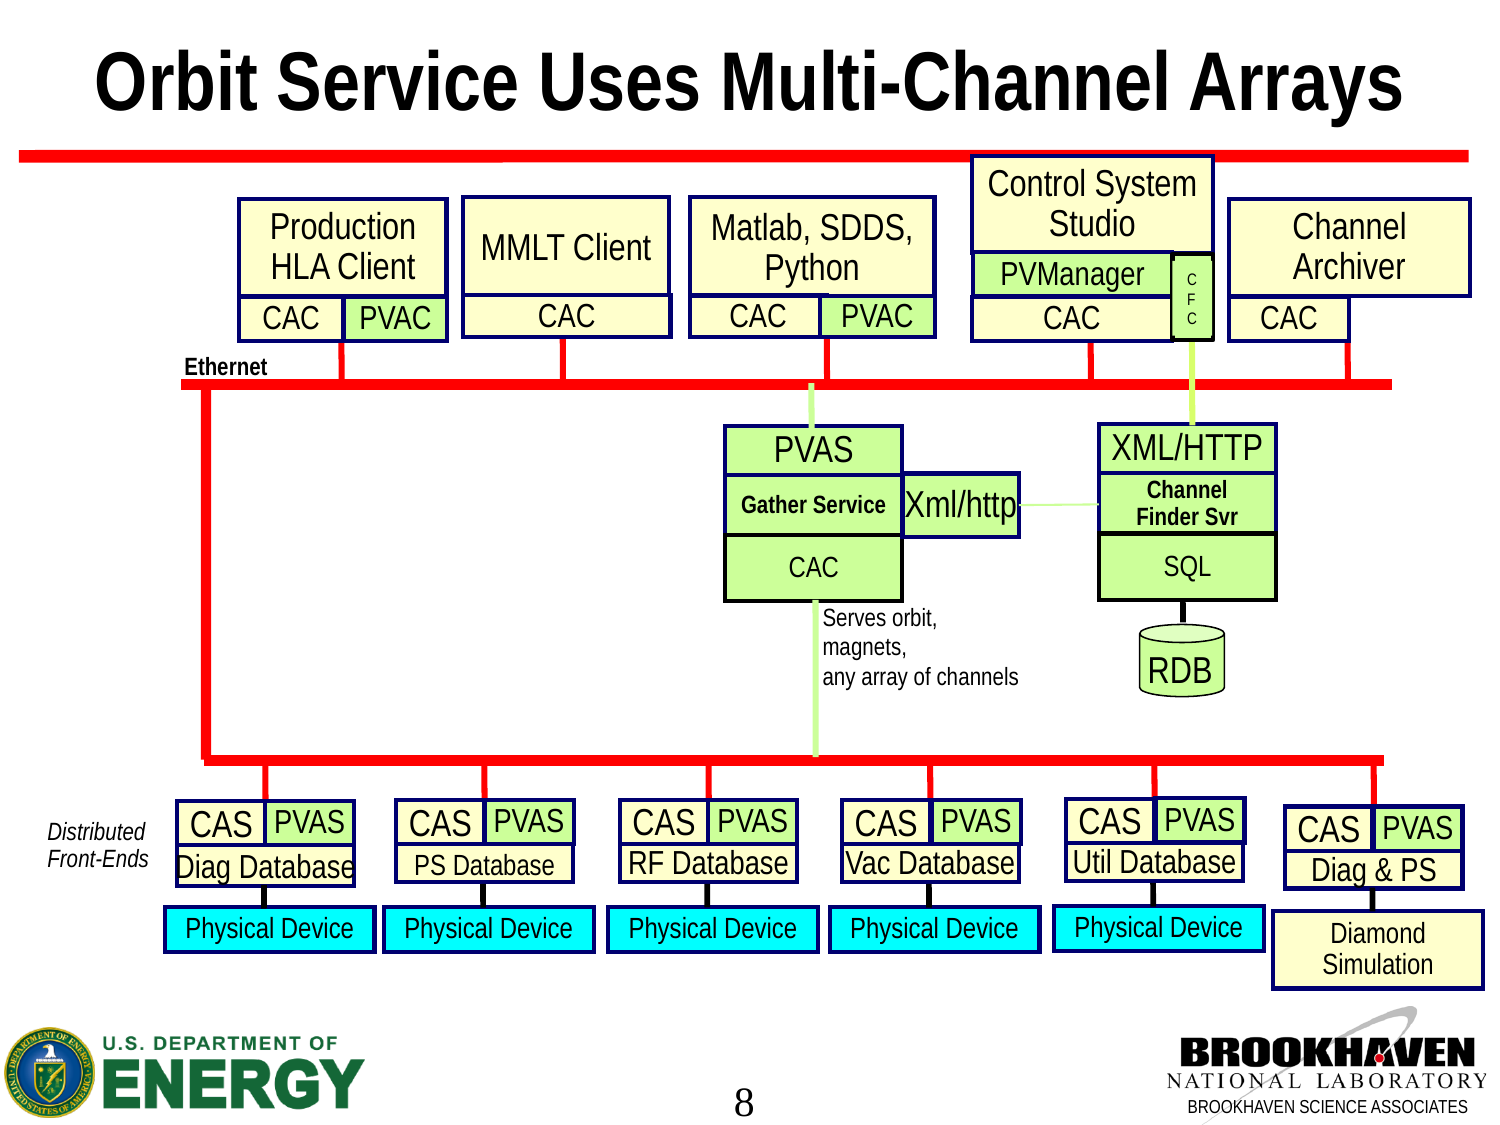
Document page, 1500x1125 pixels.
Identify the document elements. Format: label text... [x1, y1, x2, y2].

text_box Util Database [1066, 800, 1244, 881]
text_box CAS [1066, 798, 1154, 844]
text_box Xml/http [902, 473, 1019, 537]
text_box PVAS [725, 425, 903, 474]
text_box Physical Device [164, 906, 375, 952]
text_box PVAS [265, 801, 355, 846]
text_box [1139, 624, 1225, 638]
text_box Physical Device [383, 907, 594, 952]
text_box Matlab, SDDS, Python [689, 197, 935, 295]
text_box PVAS [1373, 806, 1463, 851]
text_box CAC [725, 534, 903, 602]
picture [4, 1027, 365, 1118]
text_box CAS [1285, 806, 1373, 851]
text_box MMLT Client [462, 197, 669, 295]
text_box CAS [620, 799, 708, 844]
text_box Channel Finder Svr [1098, 473, 1276, 536]
text_box Physical Device [829, 907, 1040, 952]
text_box CAS [1140, 624, 1225, 638]
text_box SQL [1099, 533, 1276, 600]
text_box RDB [1133, 638, 1228, 698]
text_box XML/HTTP [1098, 424, 1276, 473]
text_box PVAS [484, 799, 574, 844]
text_box CAS [841, 799, 931, 845]
text_box CAC [689, 295, 827, 338]
text_box [448, 381, 970, 389]
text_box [239, 198, 447, 383]
text_box Diag Database [177, 846, 355, 886]
text_box Diamond Simulation [1273, 910, 1483, 989]
text_box PVAS [1155, 798, 1245, 843]
text_box Physical Device [608, 906, 818, 952]
text_box Physical Device [1053, 906, 1264, 951]
text_box PVAC [819, 295, 935, 337]
text_box RF Database [620, 844, 798, 882]
text_box CAS [177, 801, 265, 846]
text_box PVAS [931, 799, 1021, 844]
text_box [1228, 198, 1471, 383]
text_box Serves orbit, magnets, any array of channels [807, 593, 1035, 699]
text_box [971, 155, 1214, 383]
text_box [1213, 381, 1226, 389]
text_box Vac Database [841, 844, 1019, 882]
text_box PVAS [708, 799, 798, 844]
text_box Distributed Front-Ends [32, 811, 177, 881]
text_box PS Database [396, 844, 574, 882]
text_box Diag & PS [1285, 851, 1463, 889]
text_box CAC [462, 295, 671, 338]
text_box Gather Service [725, 474, 902, 534]
text_box Ethernet [169, 346, 331, 398]
text_box [206, 757, 1382, 764]
title Orbit Service Uses Multi-Channel Arrays [0, 34, 1500, 133]
text_box CAS [396, 799, 485, 845]
